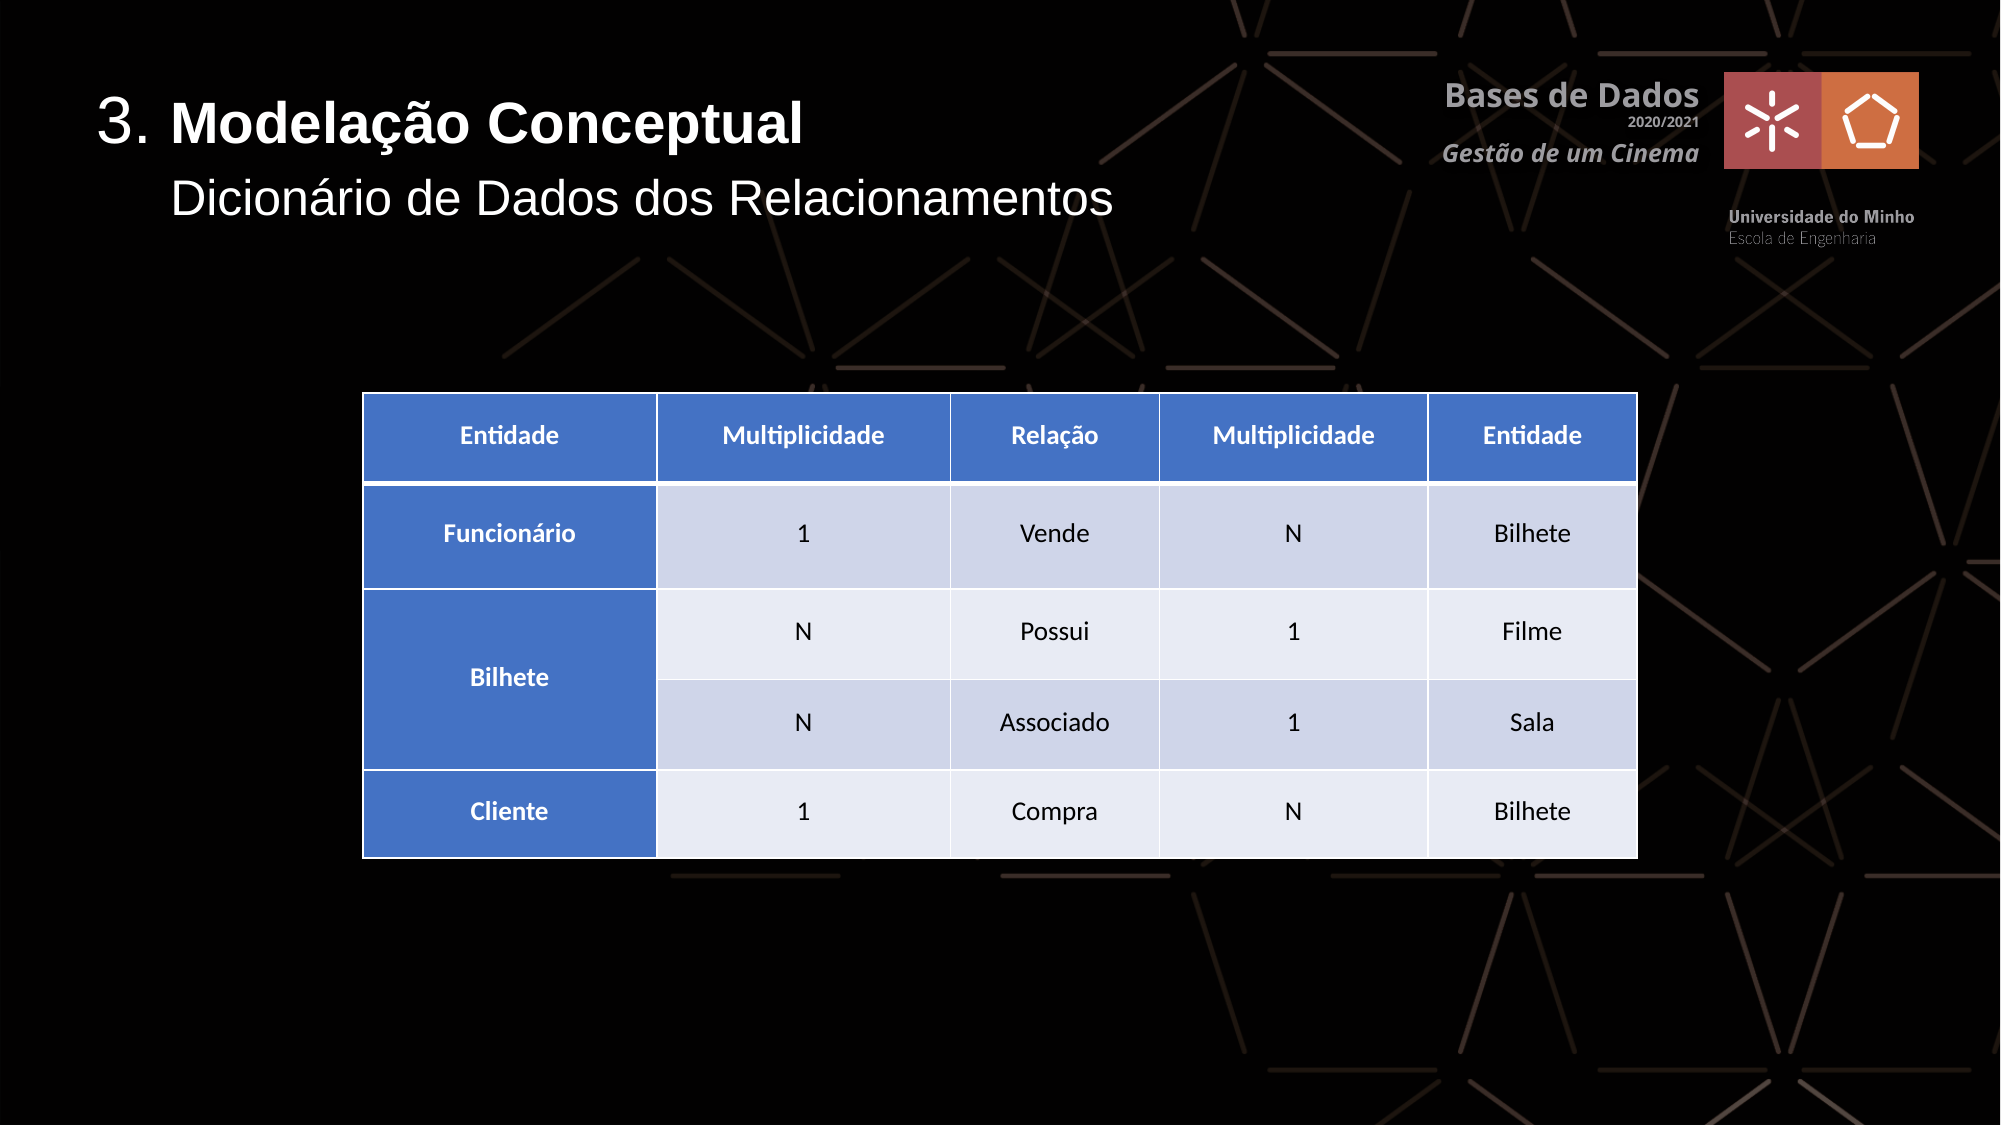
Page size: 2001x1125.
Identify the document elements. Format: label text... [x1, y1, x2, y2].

text_box Gestão de um Cinema [1430, 119, 1715, 176]
table_cell Possui [951, 590, 1159, 679]
table_cell Vende [951, 486, 1159, 588]
table_header Entidade [1429, 394, 1636, 481]
text_box Bases de Dados 2020/2021 [1430, 51, 1715, 117]
picture [0, 0, 2001, 1125]
table_header Multiplicidade [1160, 394, 1427, 481]
table_cell Associado [951, 680, 1159, 769]
table_cell Bilhete [1429, 771, 1636, 857]
table_cell Bilhete [1429, 486, 1636, 588]
table_header Relação [951, 394, 1159, 481]
table_cell 1 [1160, 680, 1427, 769]
text_box 3. Modelação Conceptual Dicionário de Dados dos Relacionamentos [81, 49, 1430, 267]
table_cell Funcionário [364, 486, 656, 588]
table_cell N [1160, 771, 1427, 857]
table_header Multiplicidade [658, 394, 950, 481]
table_cell 1 [1160, 590, 1427, 679]
table_cell Bilhete [364, 590, 656, 769]
table_cell N [1160, 486, 1427, 588]
table_cell N [658, 590, 950, 679]
table_cell Filme [1429, 590, 1636, 679]
table_cell Sala [1429, 680, 1636, 769]
table_header Entidade [364, 394, 656, 481]
table_cell Compra [951, 771, 1159, 857]
table_cell Cliente [364, 771, 656, 857]
table_cell 1 [658, 771, 950, 857]
table_cell 1 [658, 486, 950, 588]
table_cell N [658, 680, 950, 769]
